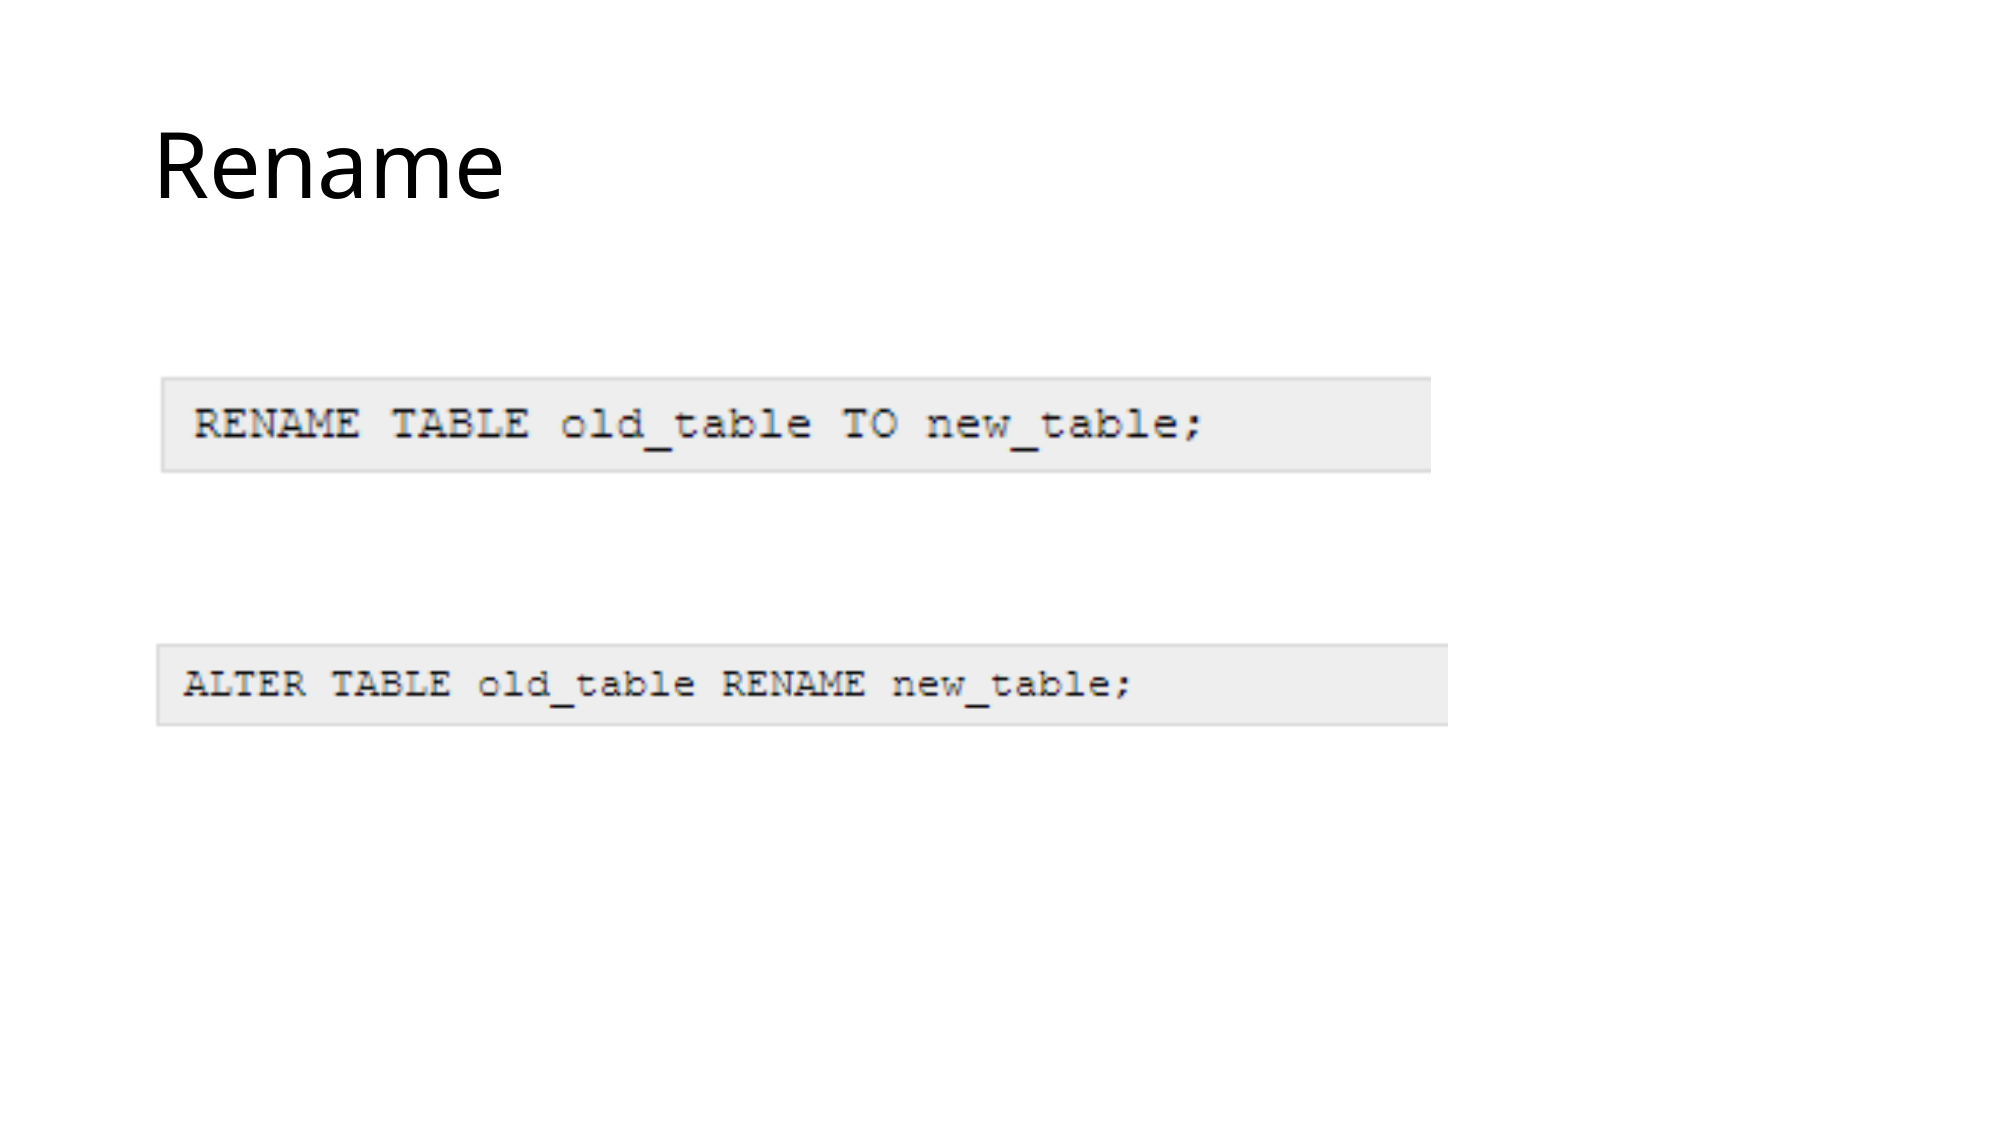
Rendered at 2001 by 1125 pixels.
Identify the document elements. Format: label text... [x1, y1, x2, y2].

picture [136, 602, 1448, 770]
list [120, 325, 1431, 538]
title Rename [137, 59, 1863, 278]
